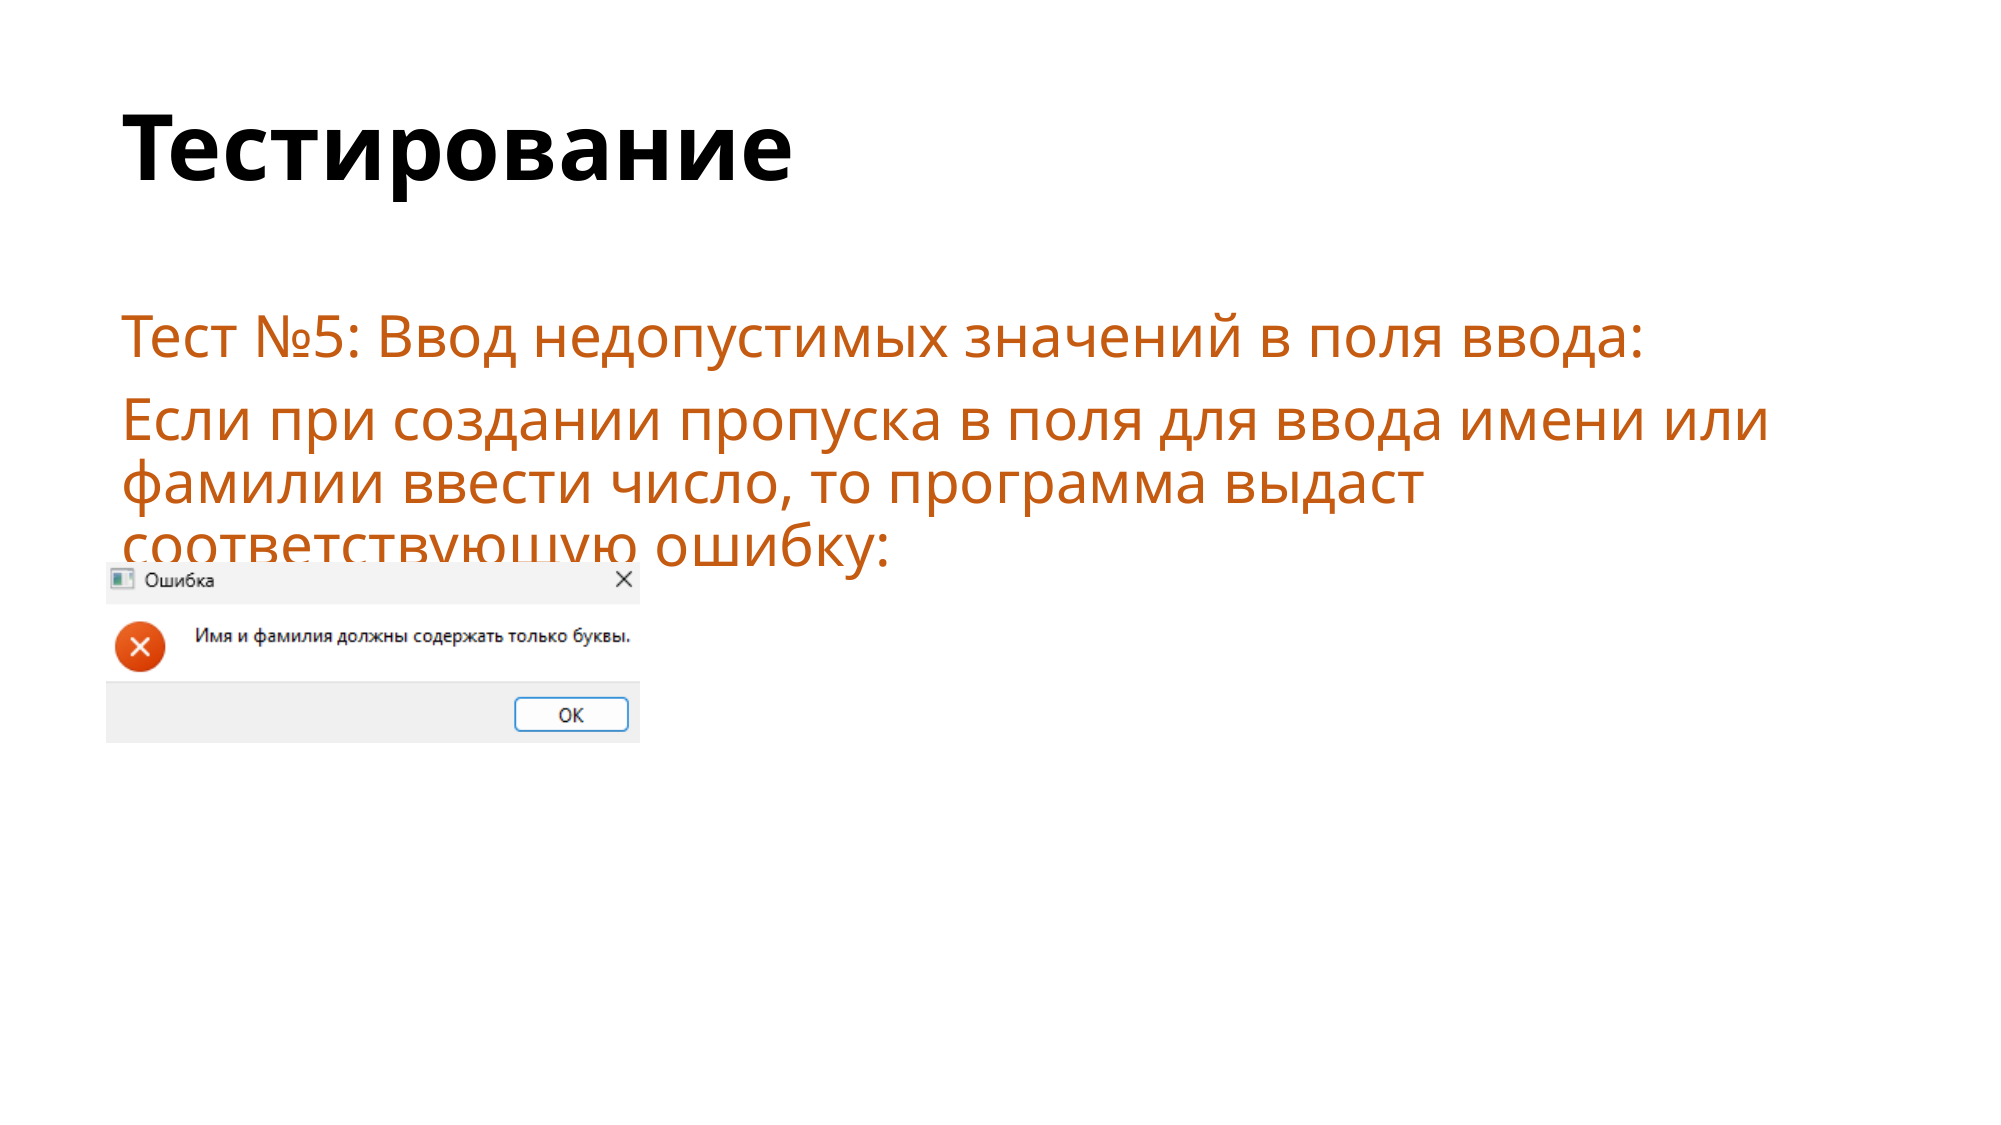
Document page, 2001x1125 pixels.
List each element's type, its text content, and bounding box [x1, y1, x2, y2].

list Тест №5: Ввод недопустимых значений в поля ввода: Если при создании пропуска в поля для ввода имени или фамилии ввести число, то программа выдаст соответствующую ошибку: [106, 299, 1832, 1014]
picture [106, 562, 640, 743]
title Тестирование [106, 42, 1832, 260]
